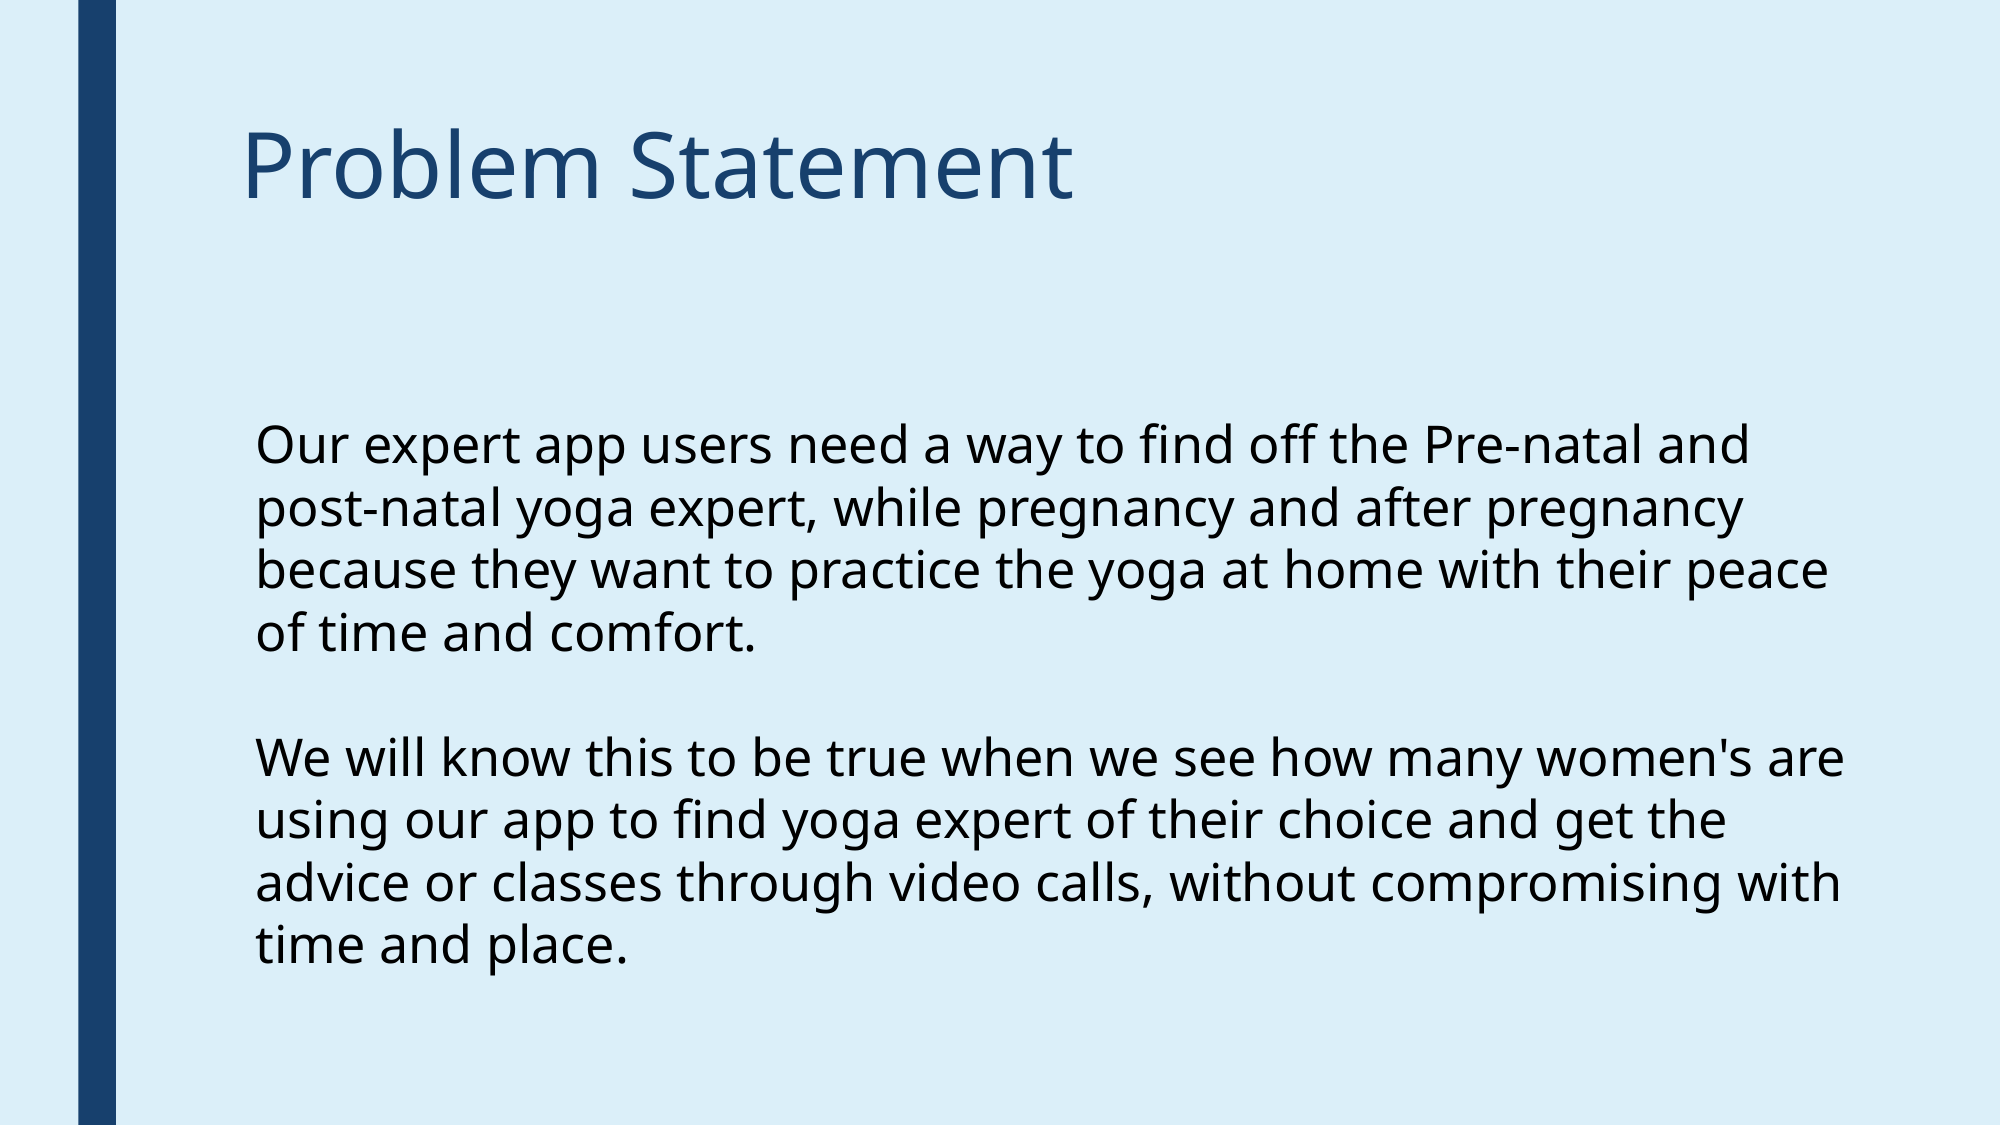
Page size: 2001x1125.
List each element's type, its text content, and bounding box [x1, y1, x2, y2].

title Problem Statement [225, 112, 1800, 357]
text_box Our expert app users need a way to find off the Pre-natal and post-natal yoga expert, while pregnancy and after pregnancy because they want to practice the yoga at home with their peace of time and comfort. We will know this to be true when we see how many women's are using our app to find yoga expert of their choice and get the advice or classes through video calls, without compromising with time and place. [241, 404, 1893, 982]
